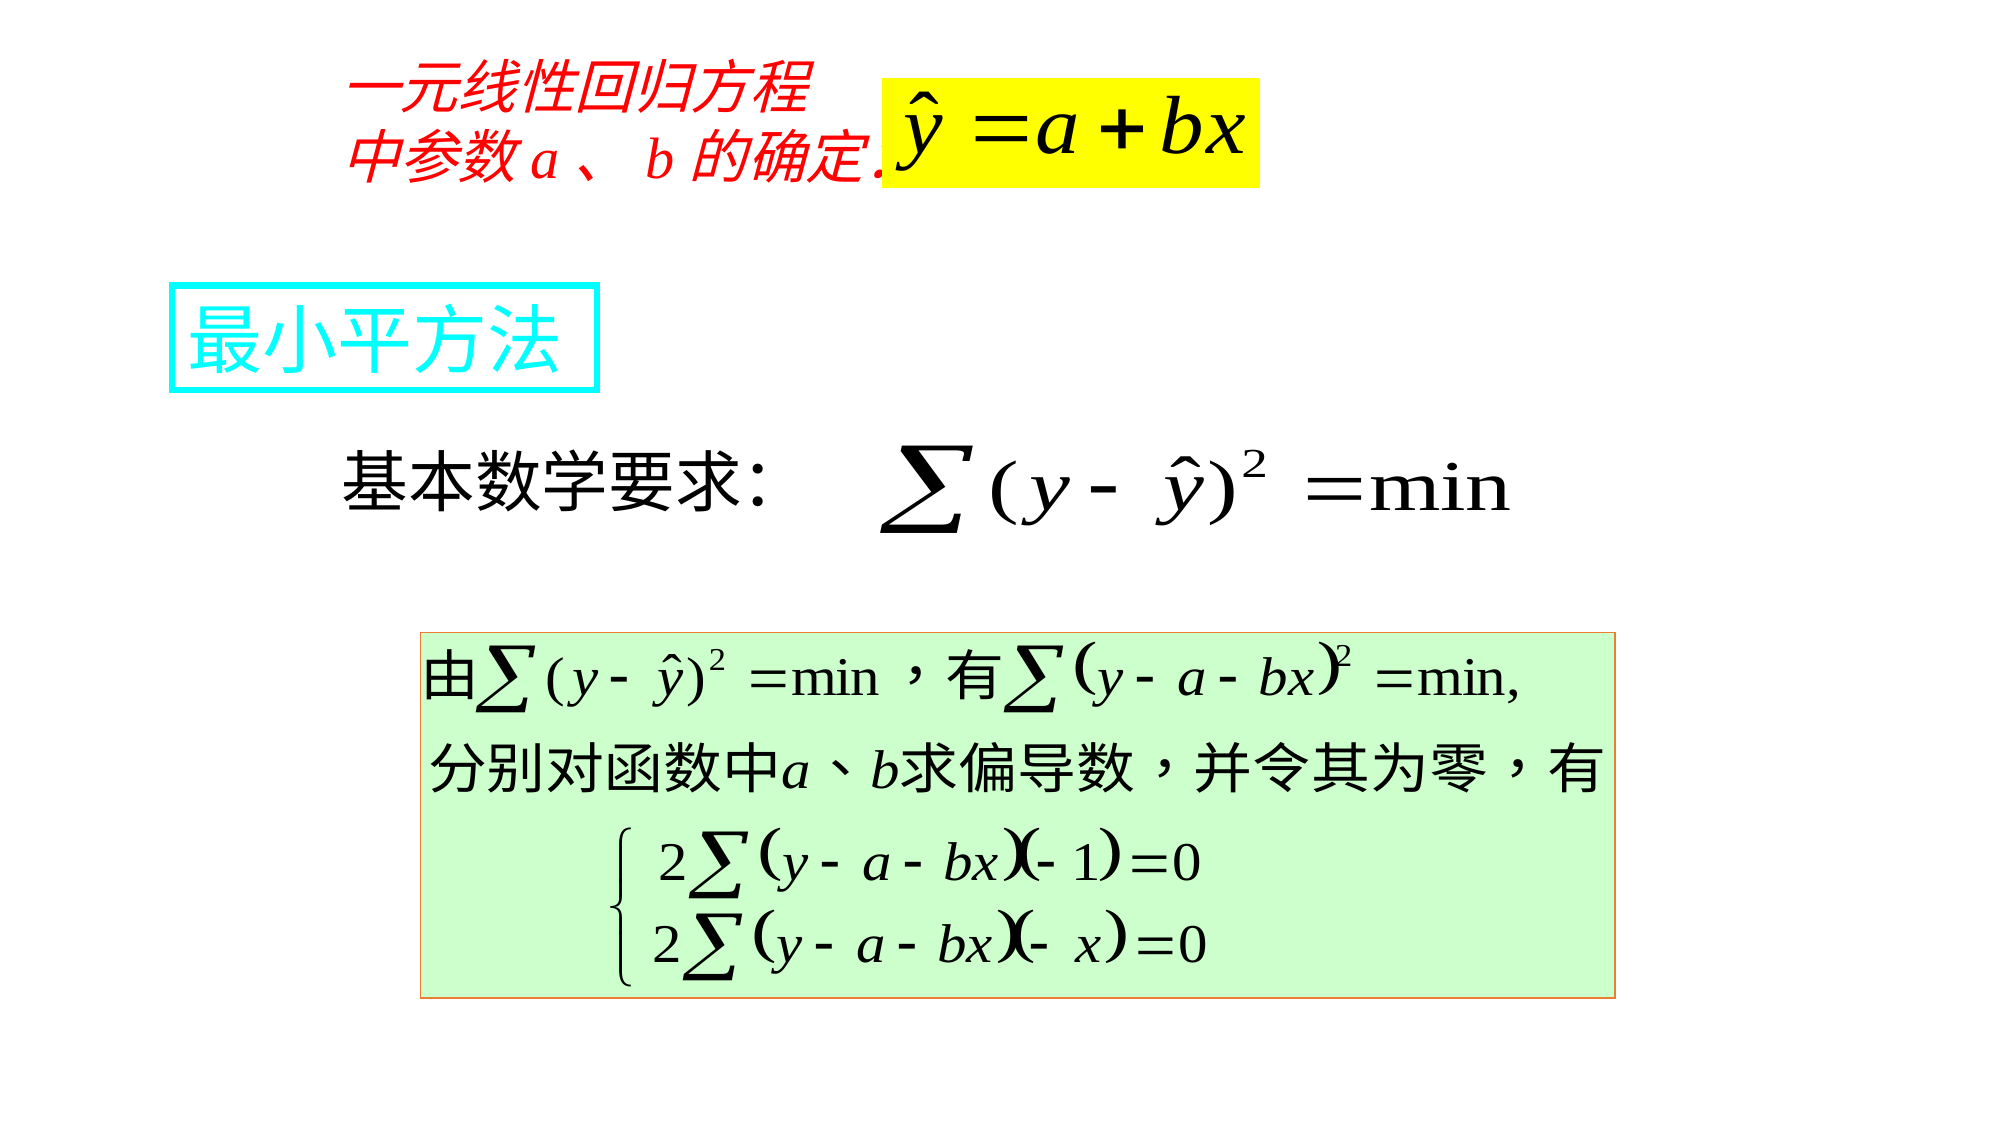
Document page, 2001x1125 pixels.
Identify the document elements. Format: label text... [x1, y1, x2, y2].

text_box 一元线性回归方程 中参数a、b的确定： [326, 42, 1465, 198]
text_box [421, 633, 1615, 998]
text_box 最小平方法 [172, 285, 598, 391]
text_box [326, 432, 1532, 552]
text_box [881, 78, 1260, 189]
